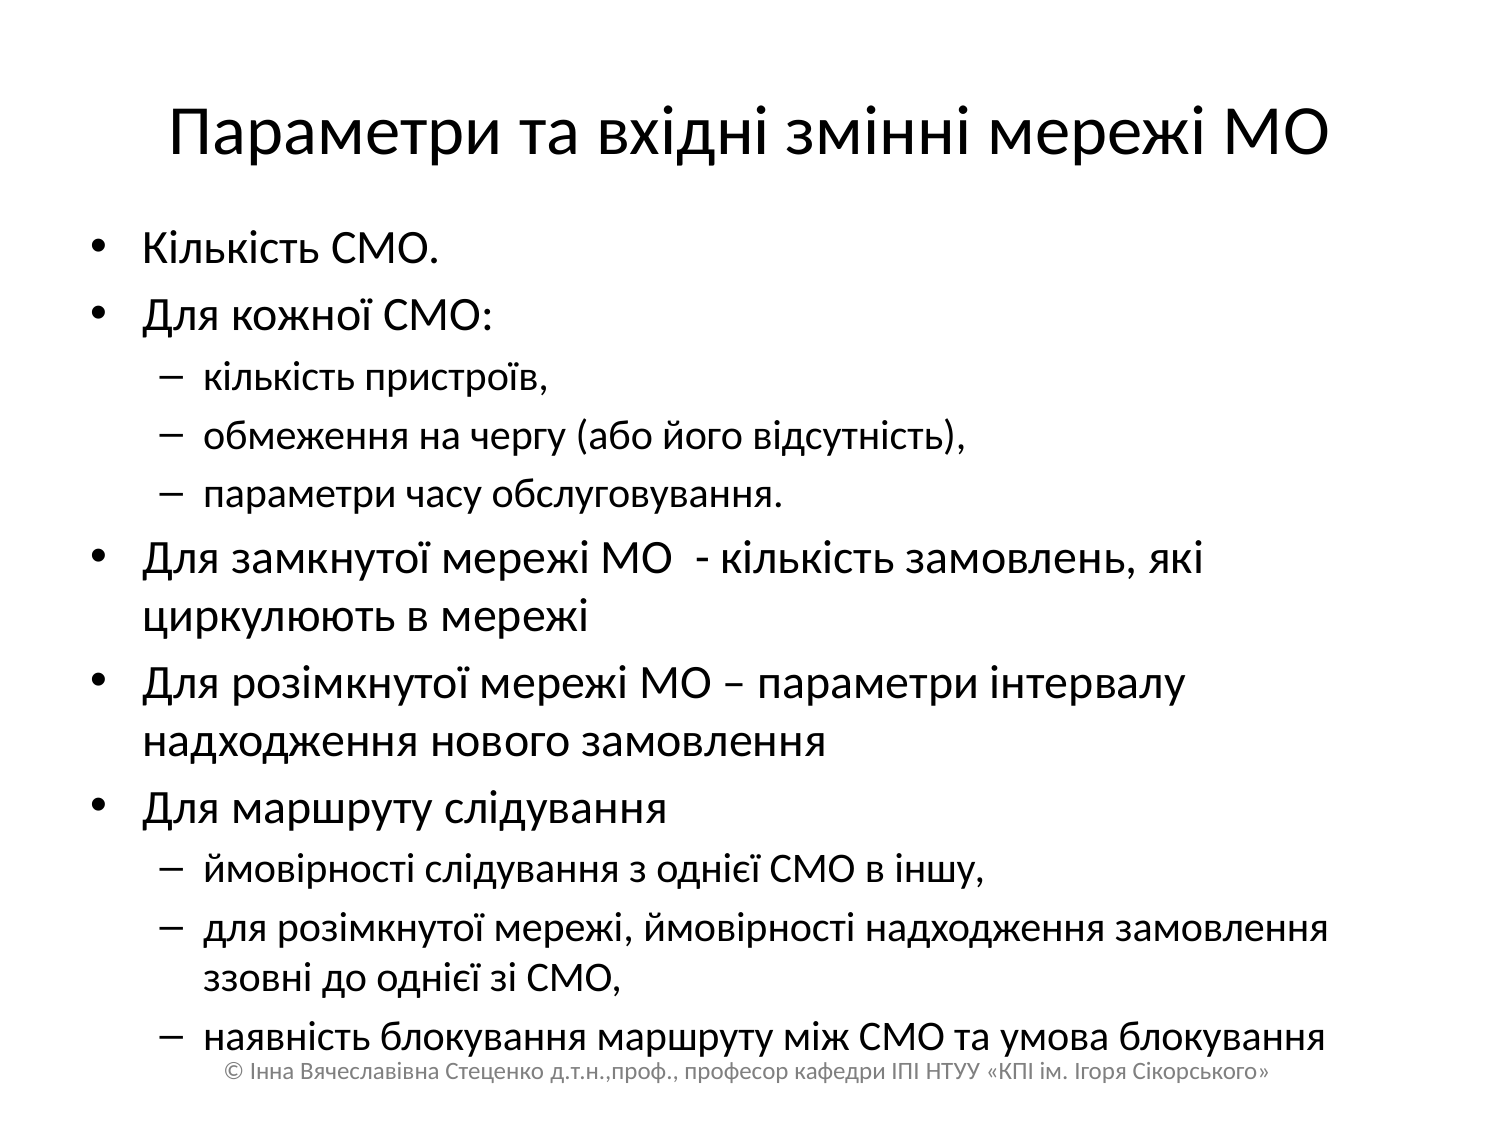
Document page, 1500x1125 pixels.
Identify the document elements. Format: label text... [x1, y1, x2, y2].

list Кількість СМО. Для кожної СМО: кількість пристроїв, обмеження на чергу (або його відсутність), параметри часу обслуговування. Для замкнутої мережі МО - кількість замовлень, які циркулюють в мережі Для розімкнутої мережі МО – параметри інтервалу надходження нового замовлення Для маршруту слідування ймовірності слідування з однієї СМО в іншу, для розімкнутої мережі, ймовірності надходження замовлення ззовні до однієї зі СМО, наявність блокування маршруту між СМО та умова блокування [75, 208, 1424, 1046]
title Параметри та вхідні змінні мережі МО [46, 75, 1454, 263]
text_box © Інна Вячеславівна Стеценко д.т.н.,проф., професор кафедри ІПІ НТУУ «КПІ ім. Ігоря Сікорського» [74, 1046, 1425, 1092]
